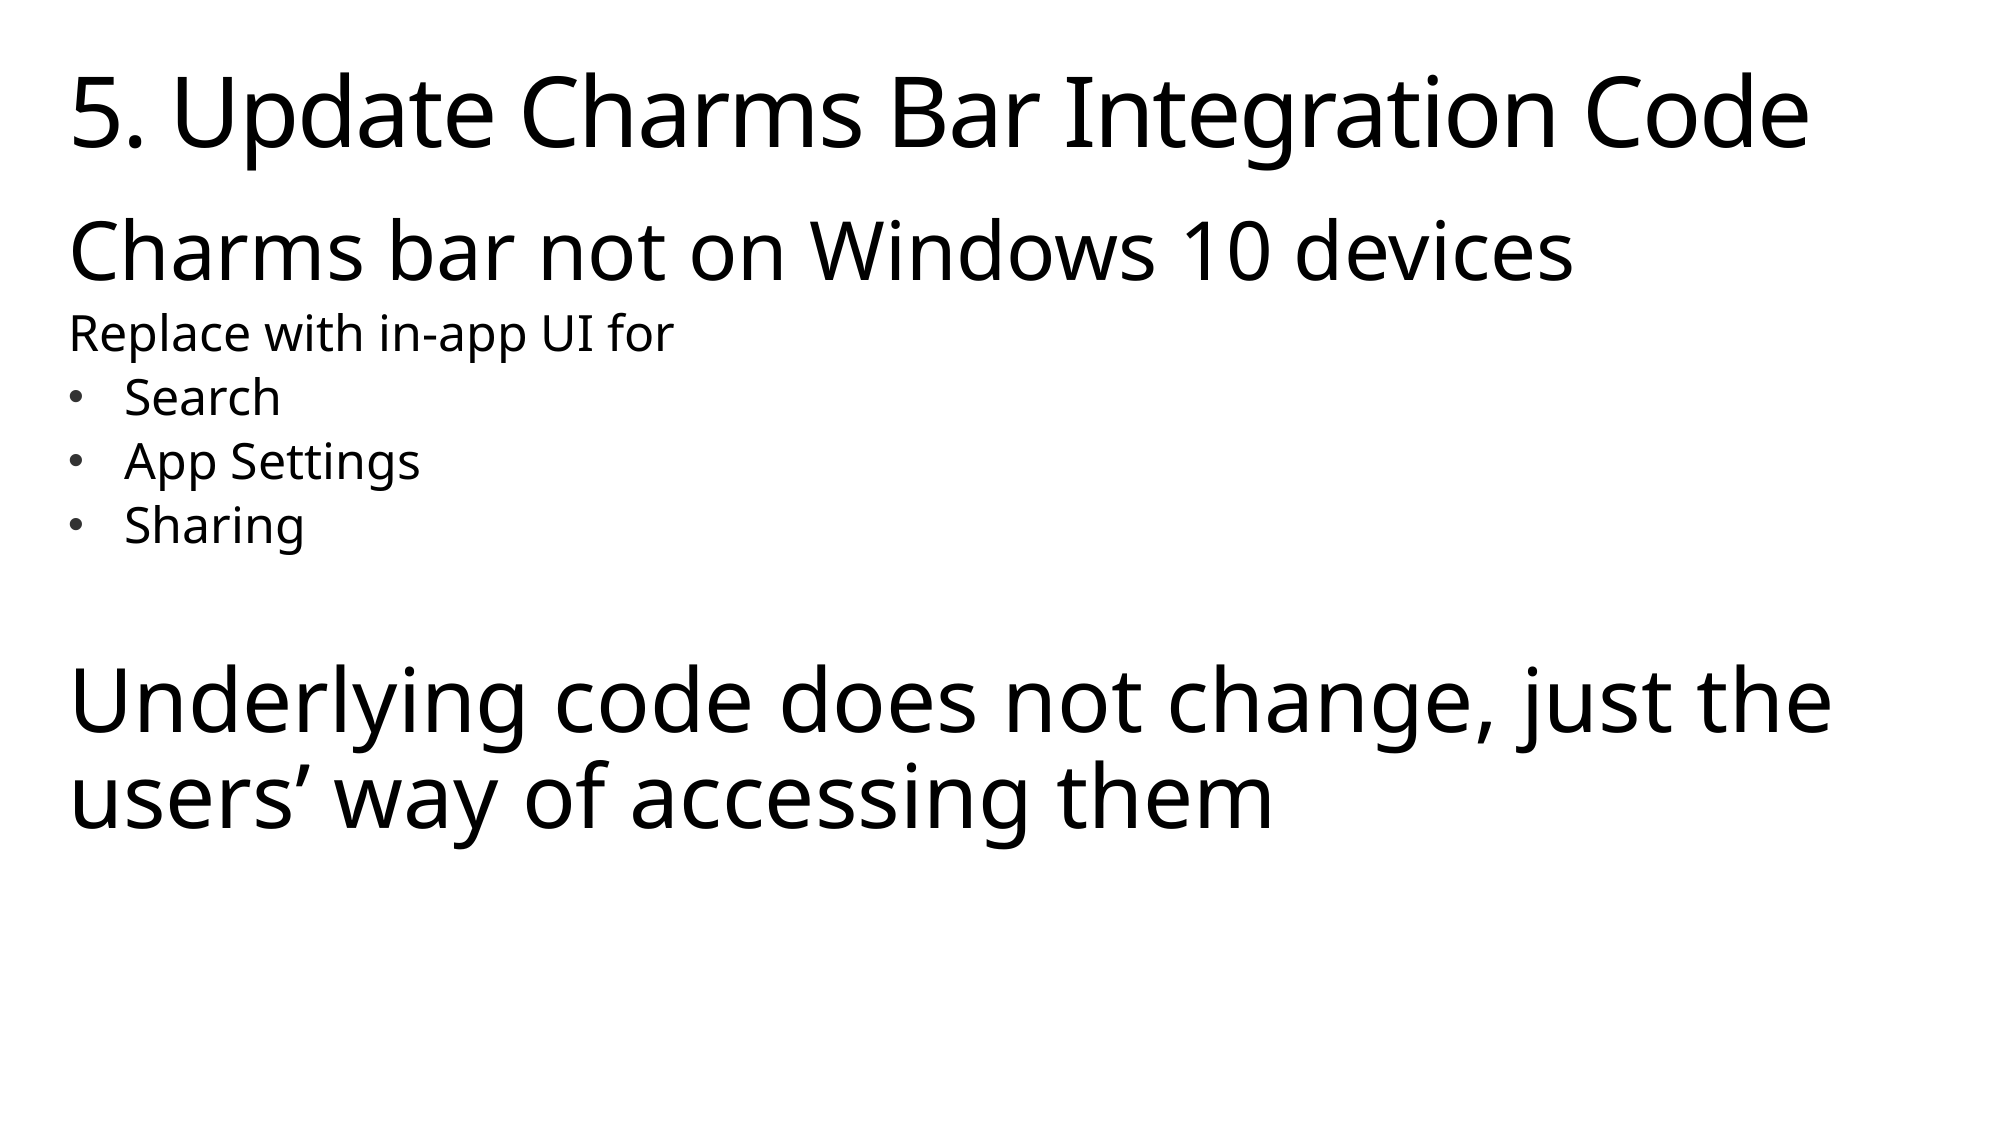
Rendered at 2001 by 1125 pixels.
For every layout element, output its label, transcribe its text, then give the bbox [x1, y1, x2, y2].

title 5. Update Charms Bar Integration Code [44, 47, 1957, 196]
list Charms bar not on Windows 10 devices Replace with in-app UI for Search App Settings Sharing Underlying code does not change, just the users’ way of accessing them [44, 195, 1956, 521]
